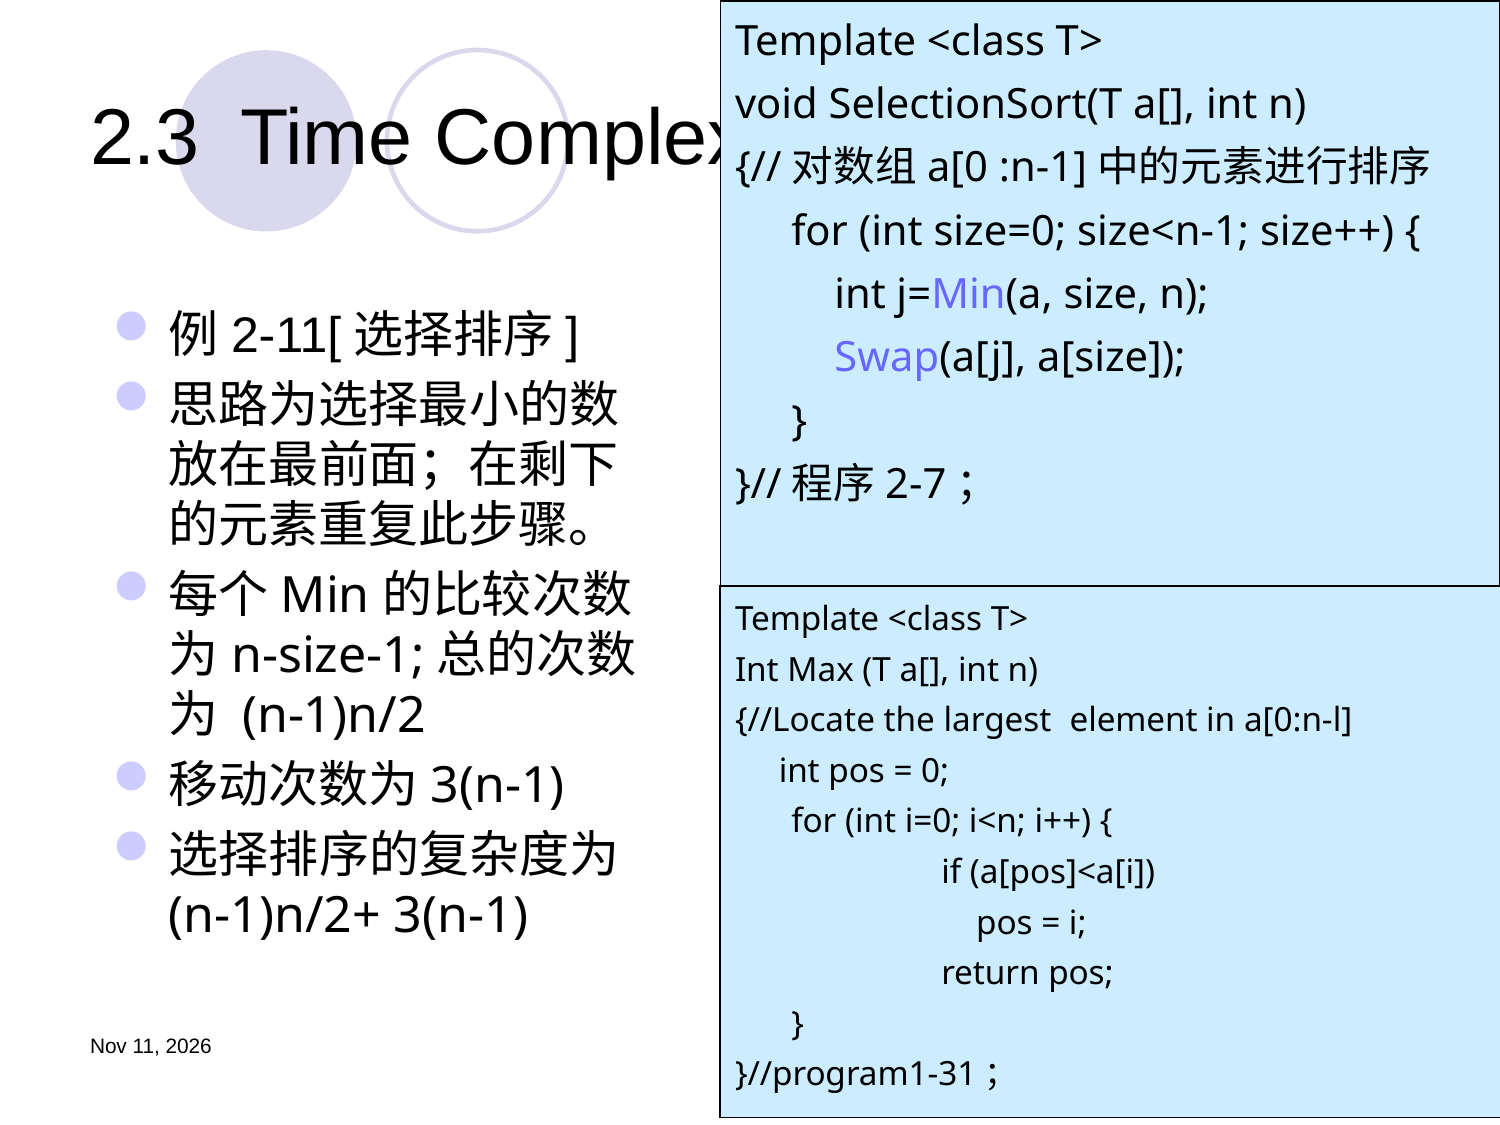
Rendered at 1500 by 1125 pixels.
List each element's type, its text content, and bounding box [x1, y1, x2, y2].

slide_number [74, 1024, 426, 1101]
text_box Template <class T> void SelectionSort(T a[], int n) {//对数组a[0 :n-1]中的元素进行排序 for (int size=0; size<n-1; size++) { int j=Min(a, size, n); Swap(a[j], a[size]); } }//程序2-7； [720, 1, 1500, 586]
title 2.3 Time Complexity [74, 44, 720, 233]
text_box Template <class T> Int Max (T a[], int n) {//Locate the largest element in a[0:n-l] int pos = 0; for (int i=0; i<n; i++) { if (a[pos]<a[i]) pos = i; return pos; } }//program1-31； [720, 586, 1500, 1118]
list 例2-11[选择排序] 思路为选择最小的数放在最前面；在剩下的元素重复此步骤。 每个Min的比较次数为n-size-1;总的次数为 (n-1)n/2 移动次数为3(n-1) 选择排序的复杂度为(n-1)n/2+ 3(n-1) [97, 295, 661, 888]
